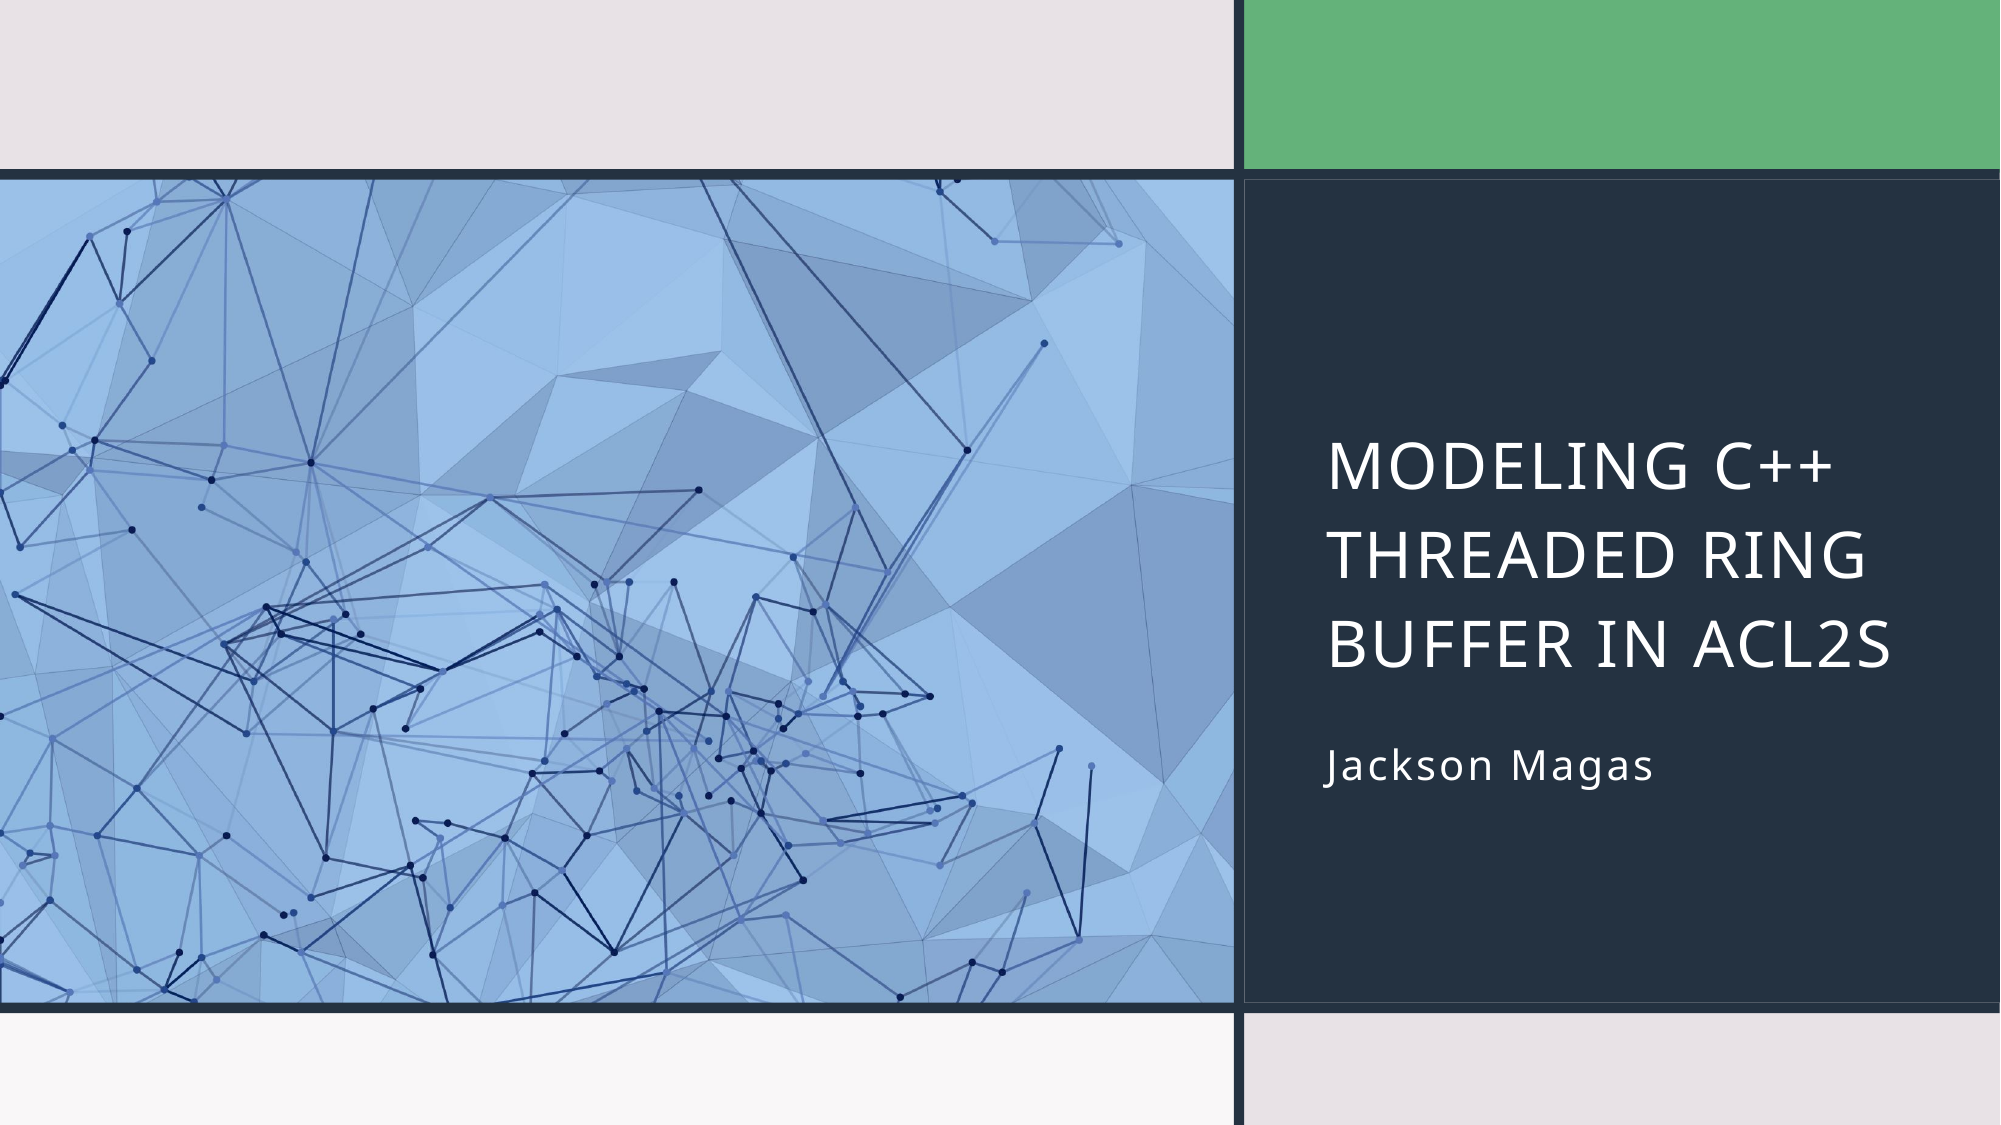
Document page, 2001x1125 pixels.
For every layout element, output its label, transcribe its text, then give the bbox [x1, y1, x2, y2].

text_box [0, 1009, 1233, 1014]
text_box [1245, 0, 2000, 168]
text_box [0, 168, 1233, 176]
title Modeling C++ Threaded Ring Buffer in ACL2s [1308, 280, 1924, 695]
text_box [0, 1014, 1233, 1125]
text_box [1245, 168, 2000, 179]
subtitle Jackson Magas [1308, 695, 1924, 981]
text_box [1245, 1002, 2000, 1014]
picture [0, 176, 1243, 1009]
text_box [1233, 0, 1245, 1125]
text_box [1245, 1014, 2000, 1125]
text_box [1245, 179, 2000, 1002]
text_box [0, 0, 1233, 168]
